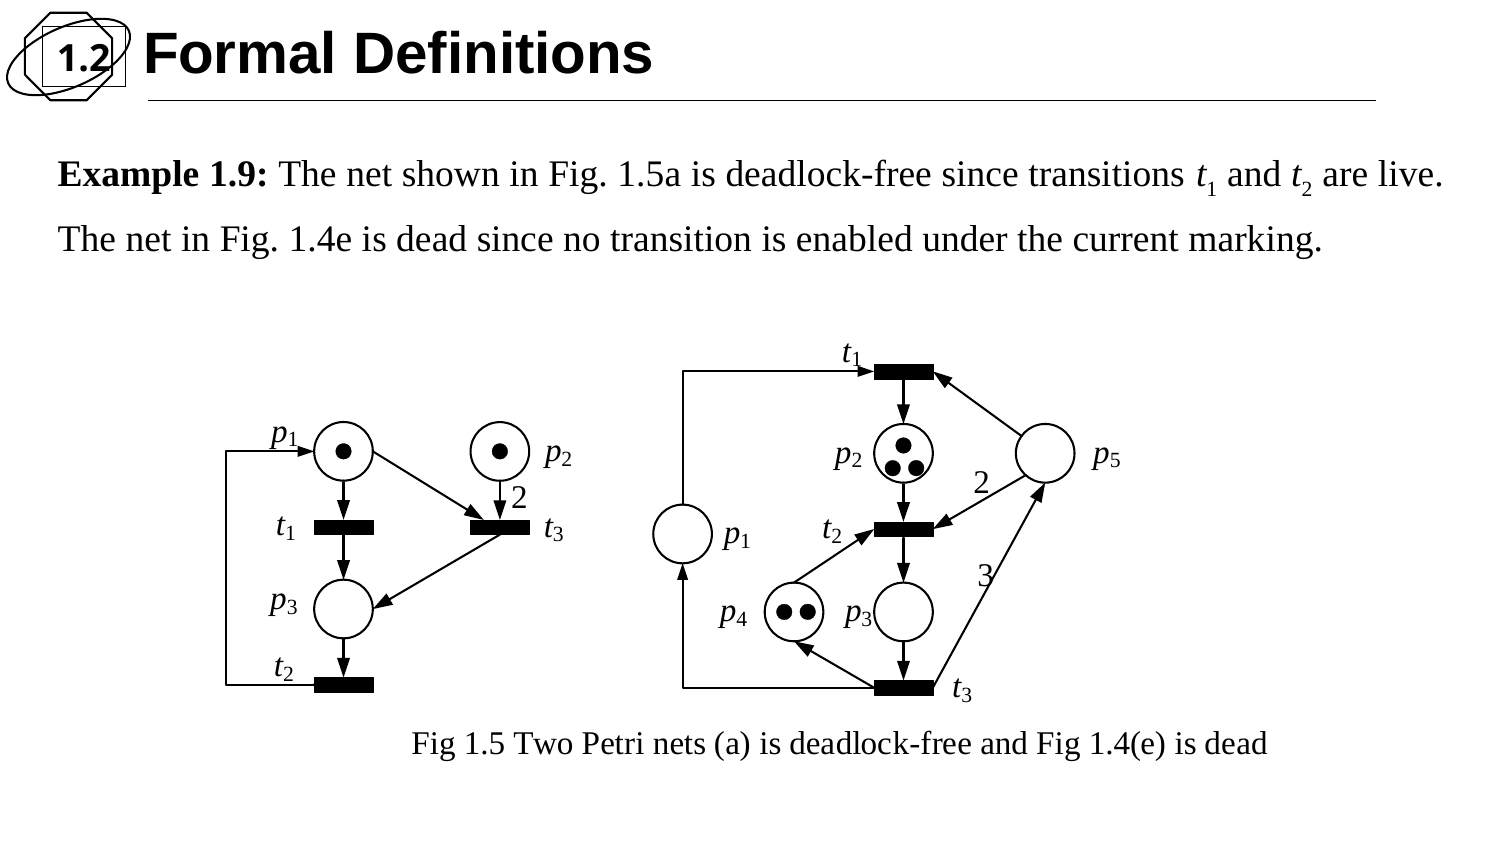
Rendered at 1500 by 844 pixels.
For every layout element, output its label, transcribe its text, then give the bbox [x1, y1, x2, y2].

text_box Example 1.9: The net shown in Fig. 1.5a is deadlock-free since transitions t1 and t2 are live. The net in Fig. 1.4e is dead since no transition is enabled under the current marking. [42, 126, 1459, 267]
text_box Formal Definitions [135, 0, 986, 101]
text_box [206, 330, 1286, 777]
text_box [2, 12, 135, 101]
